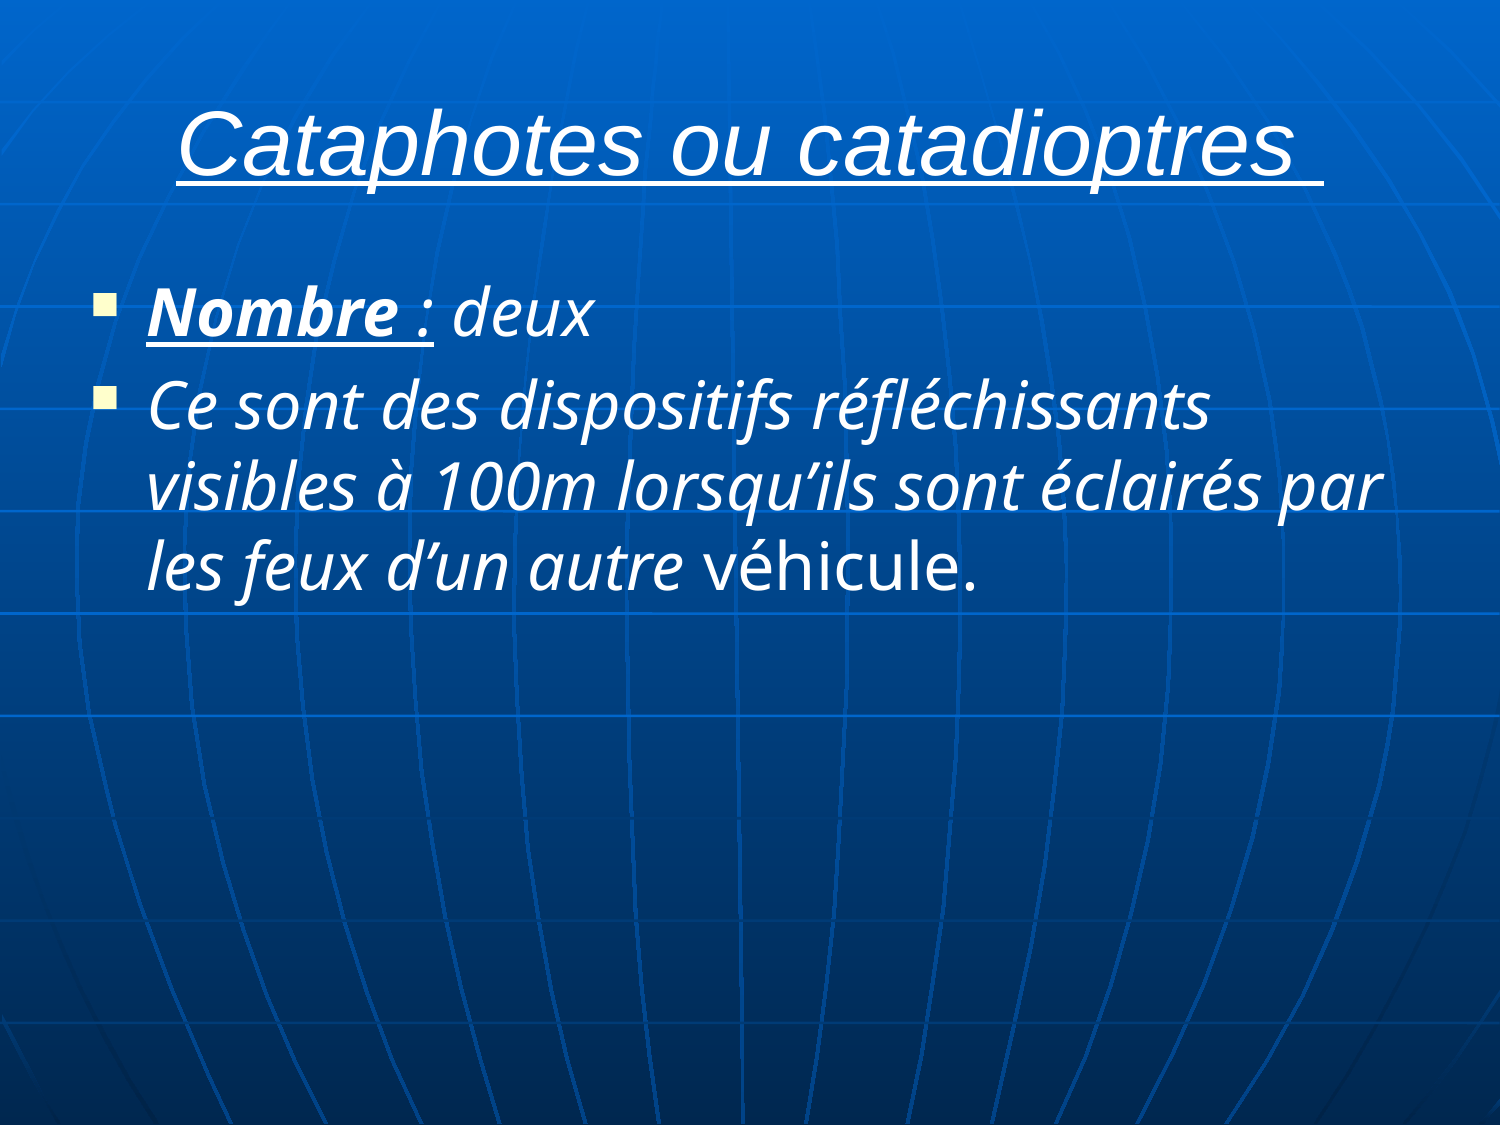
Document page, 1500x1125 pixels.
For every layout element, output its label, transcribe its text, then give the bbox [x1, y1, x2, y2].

title Cataphotes ou catadioptres [74, 45, 1426, 233]
list Nombre : deux Ce sont des dispositifs réfléchissants visibles à 100m lorsqu’ils sont éclairés par les feux d’un autre véhicule. [74, 262, 1426, 1006]
